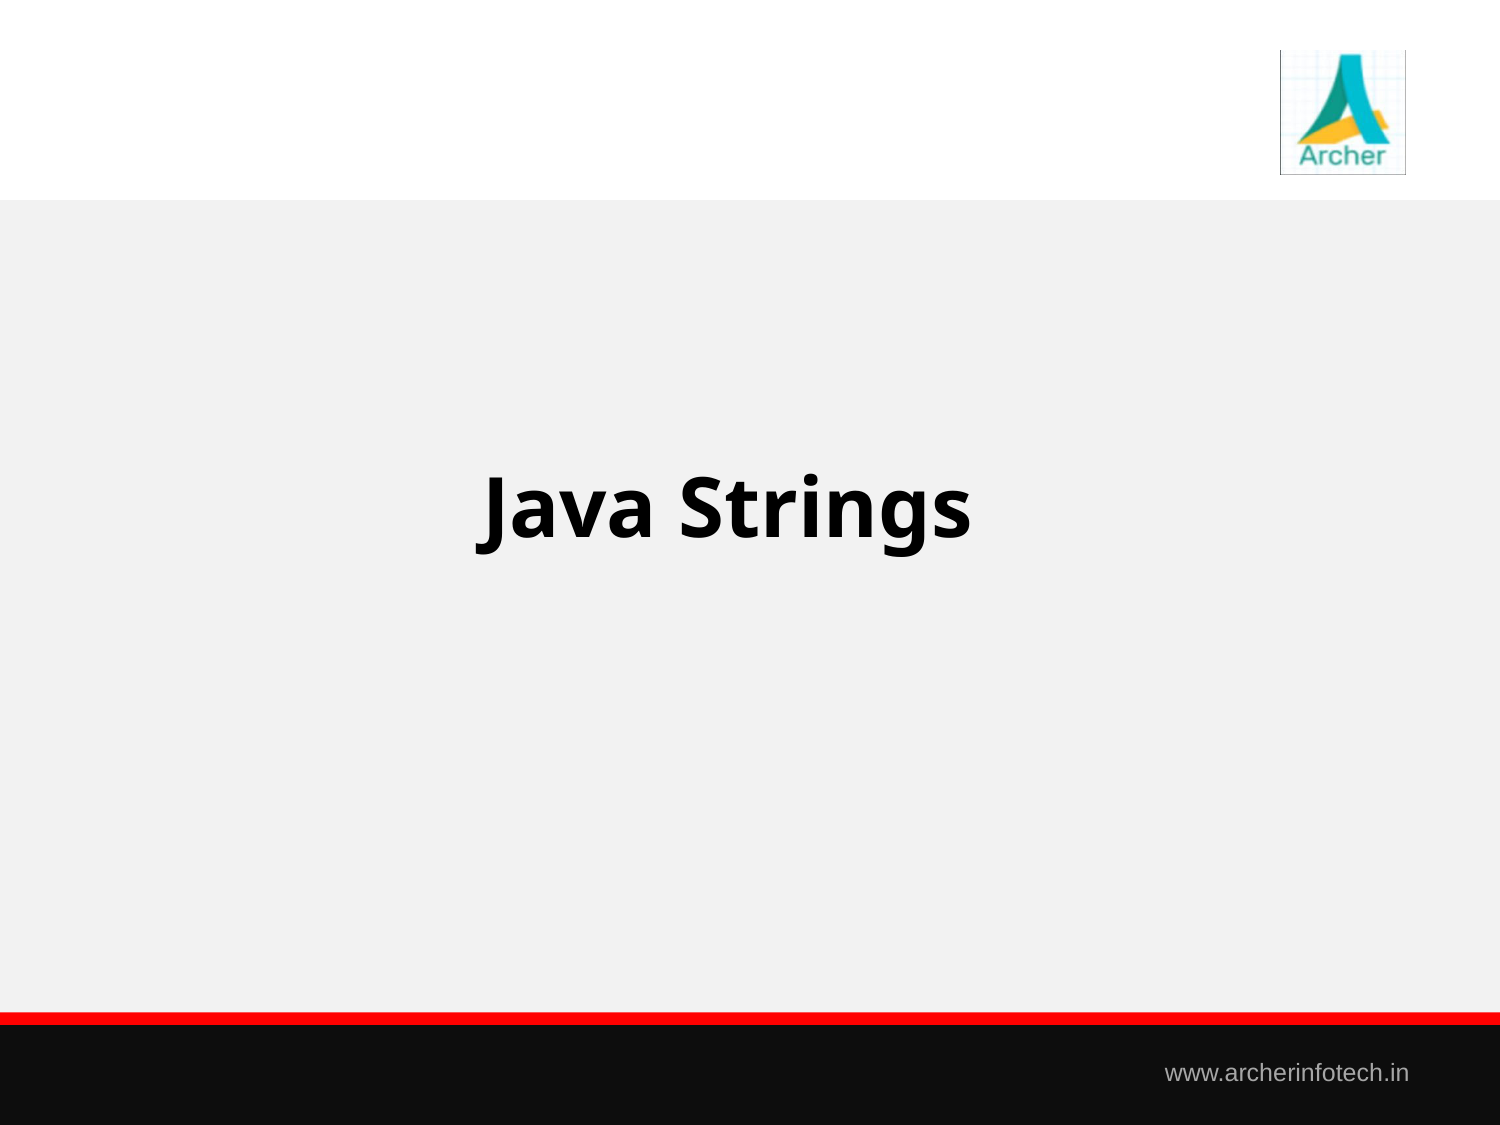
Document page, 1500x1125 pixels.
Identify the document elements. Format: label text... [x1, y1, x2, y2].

text_box Java Strings [467, 446, 989, 562]
picture [1280, 50, 1406, 175]
